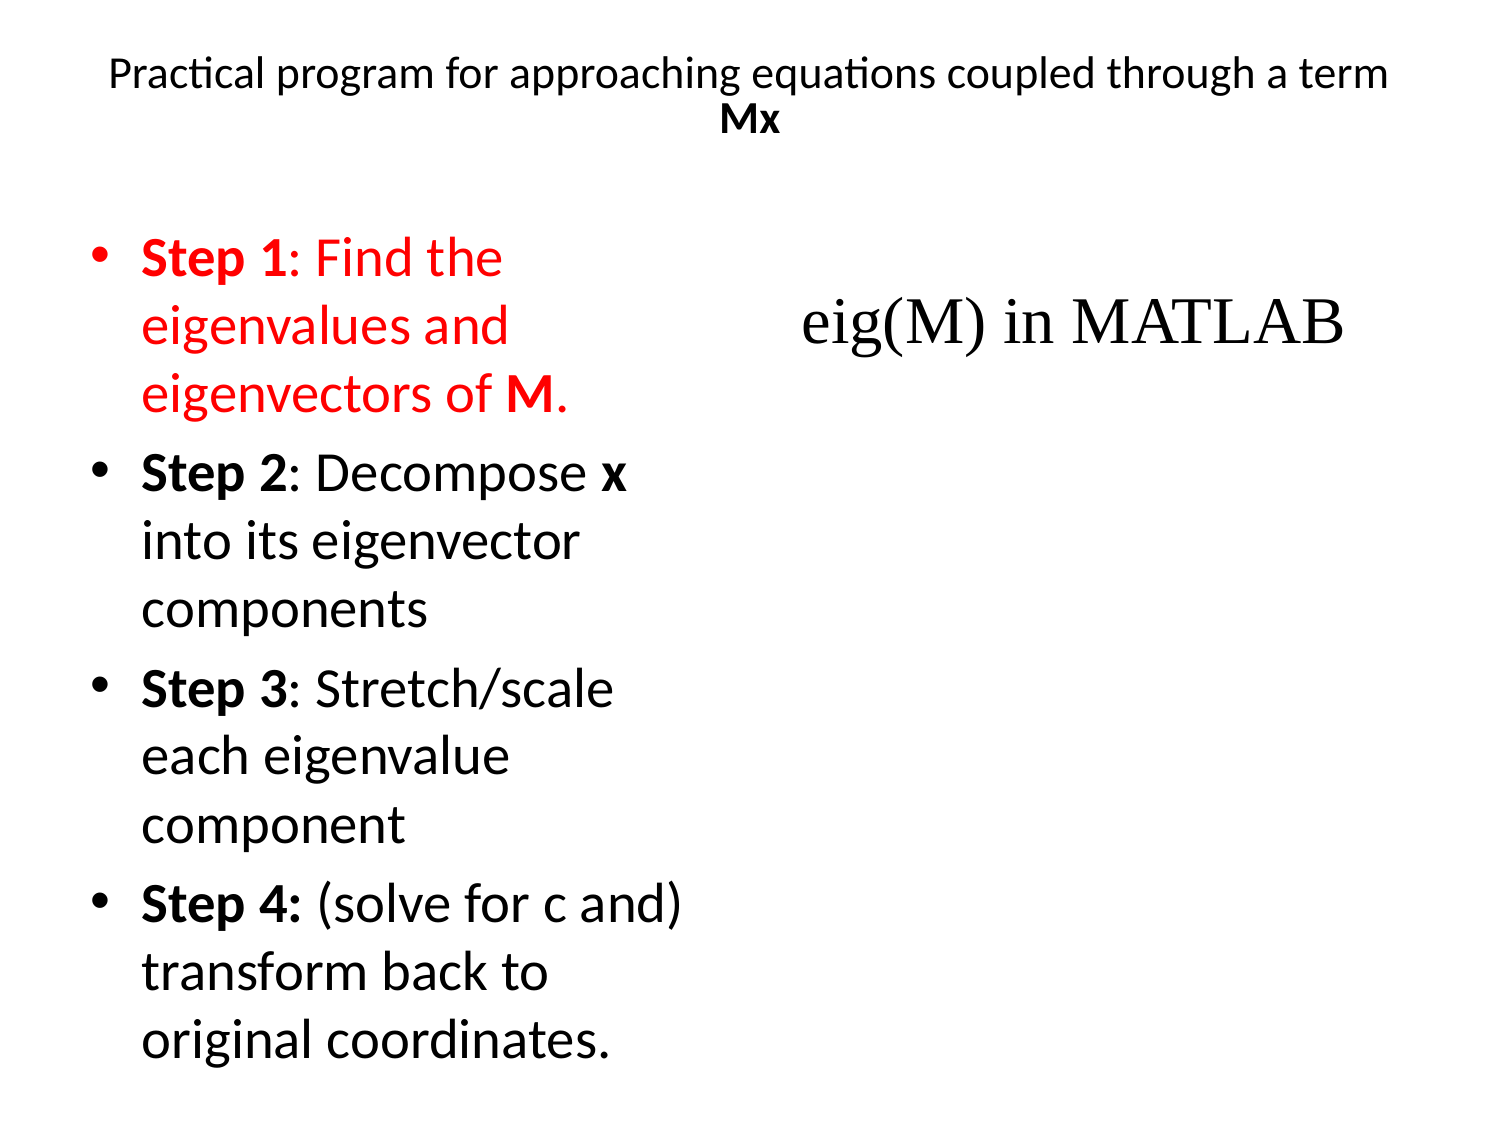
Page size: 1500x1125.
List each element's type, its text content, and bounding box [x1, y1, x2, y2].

title Practical program for approaching equations coupled through a term Mx [74, 44, 1426, 152]
list Step 1: Find the eigenvalues and eigenvectors of M. Step 2: Decompose x into its eigenvector components Step 3: Stretch/scale each eigenvalue component Step 4: (solve for c and) transform back to original coordinates. [74, 211, 706, 1093]
text_box eig(M) in MATLAB [786, 269, 1362, 365]
